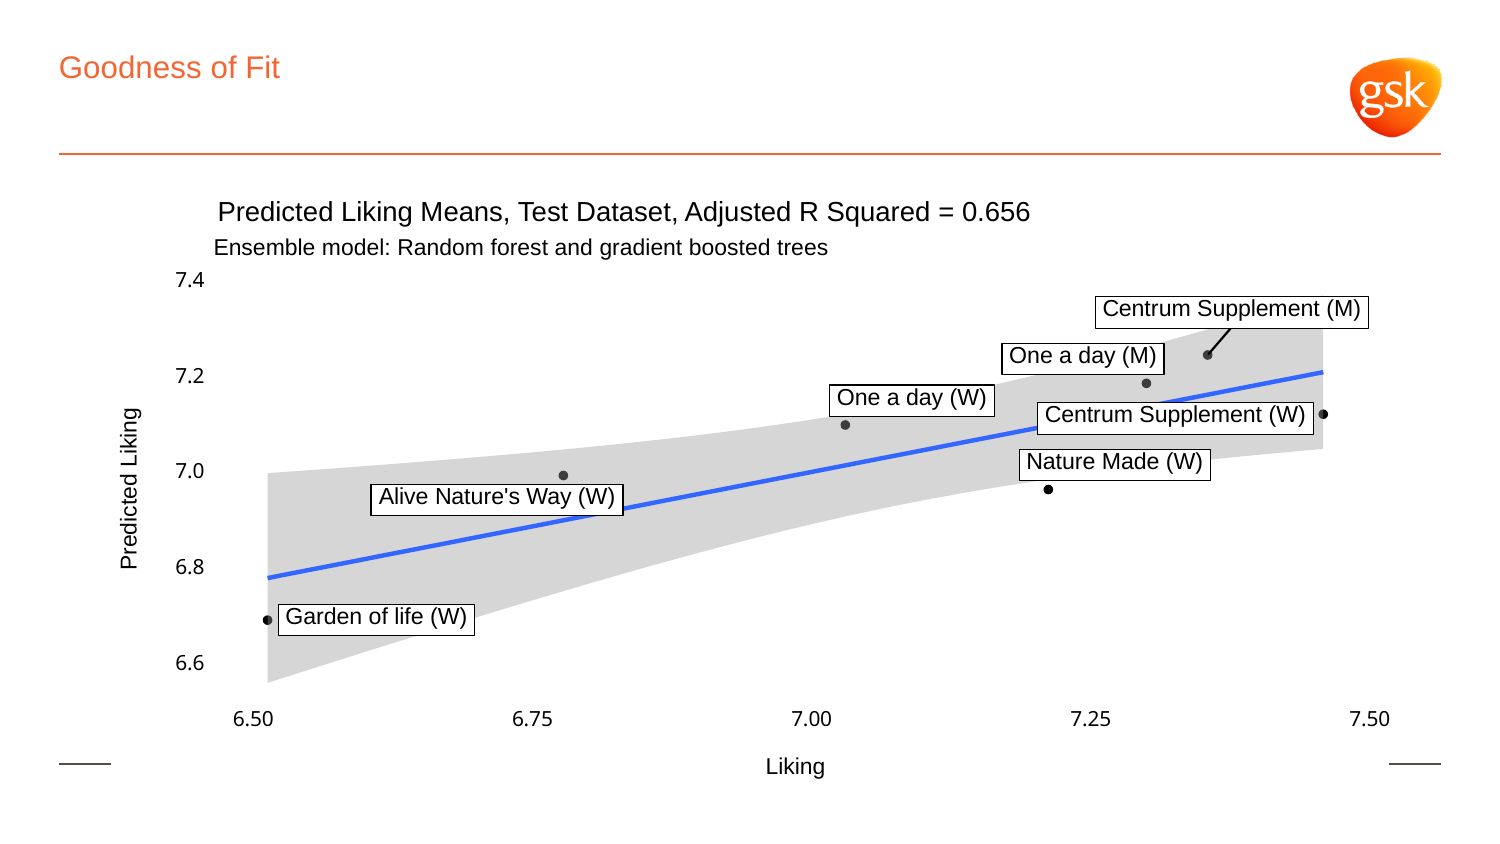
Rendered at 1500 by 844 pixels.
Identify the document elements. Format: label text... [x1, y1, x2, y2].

picture [1333, 38, 1457, 157]
title Goodness of Fit [58, 47, 1302, 86]
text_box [112, 194, 1388, 796]
